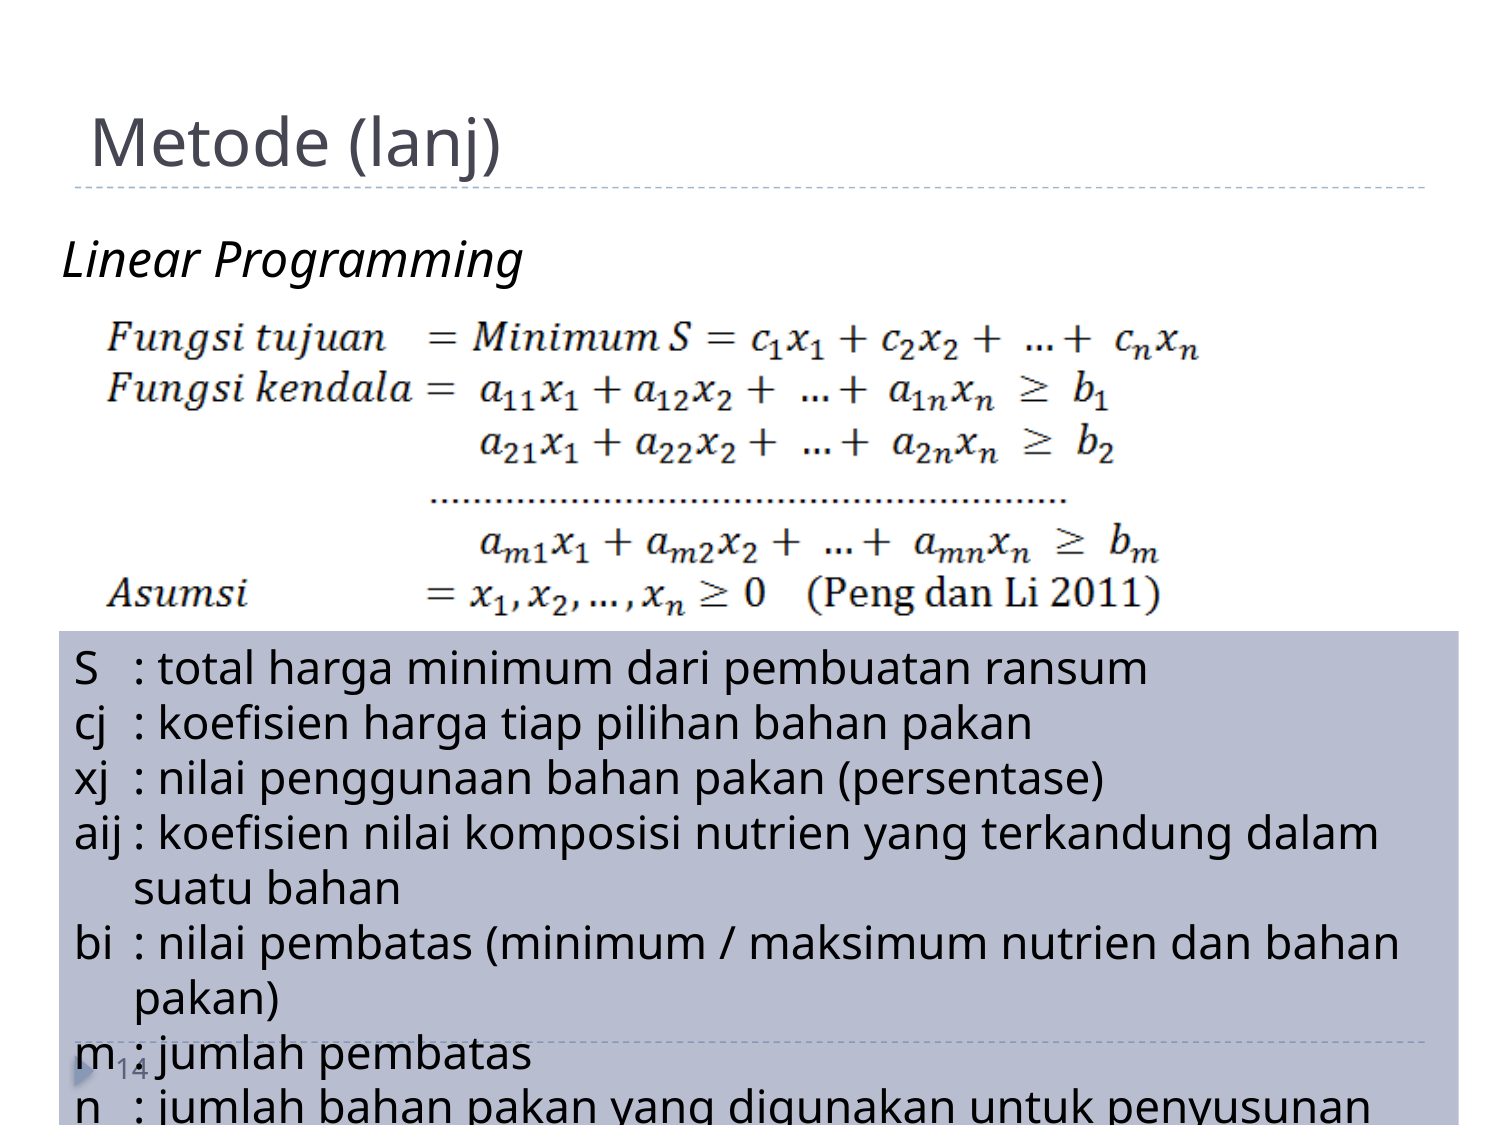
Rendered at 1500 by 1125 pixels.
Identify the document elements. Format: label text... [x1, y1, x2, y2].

text_box S : total harga minimum dari pembuatan ransum cj : koefisien harga tiap pilihan bahan pakan xj : nilai penggunaan bahan pakan (persentase) aij : koefisien nilai komposisi nutrien yang terkandung dalam suatu bahan bi : nilai pembatas (minimum / maksimum nutrien dan bahan pakan) m : jumlah pembatas n : jumlah bahan pakan yang digunakan untuk penyusunan ransum [59, 631, 1459, 1125]
title Metode (lanj) [75, 24, 1425, 188]
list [76, 302, 1240, 634]
text_box Linear Programming [46, 219, 540, 295]
